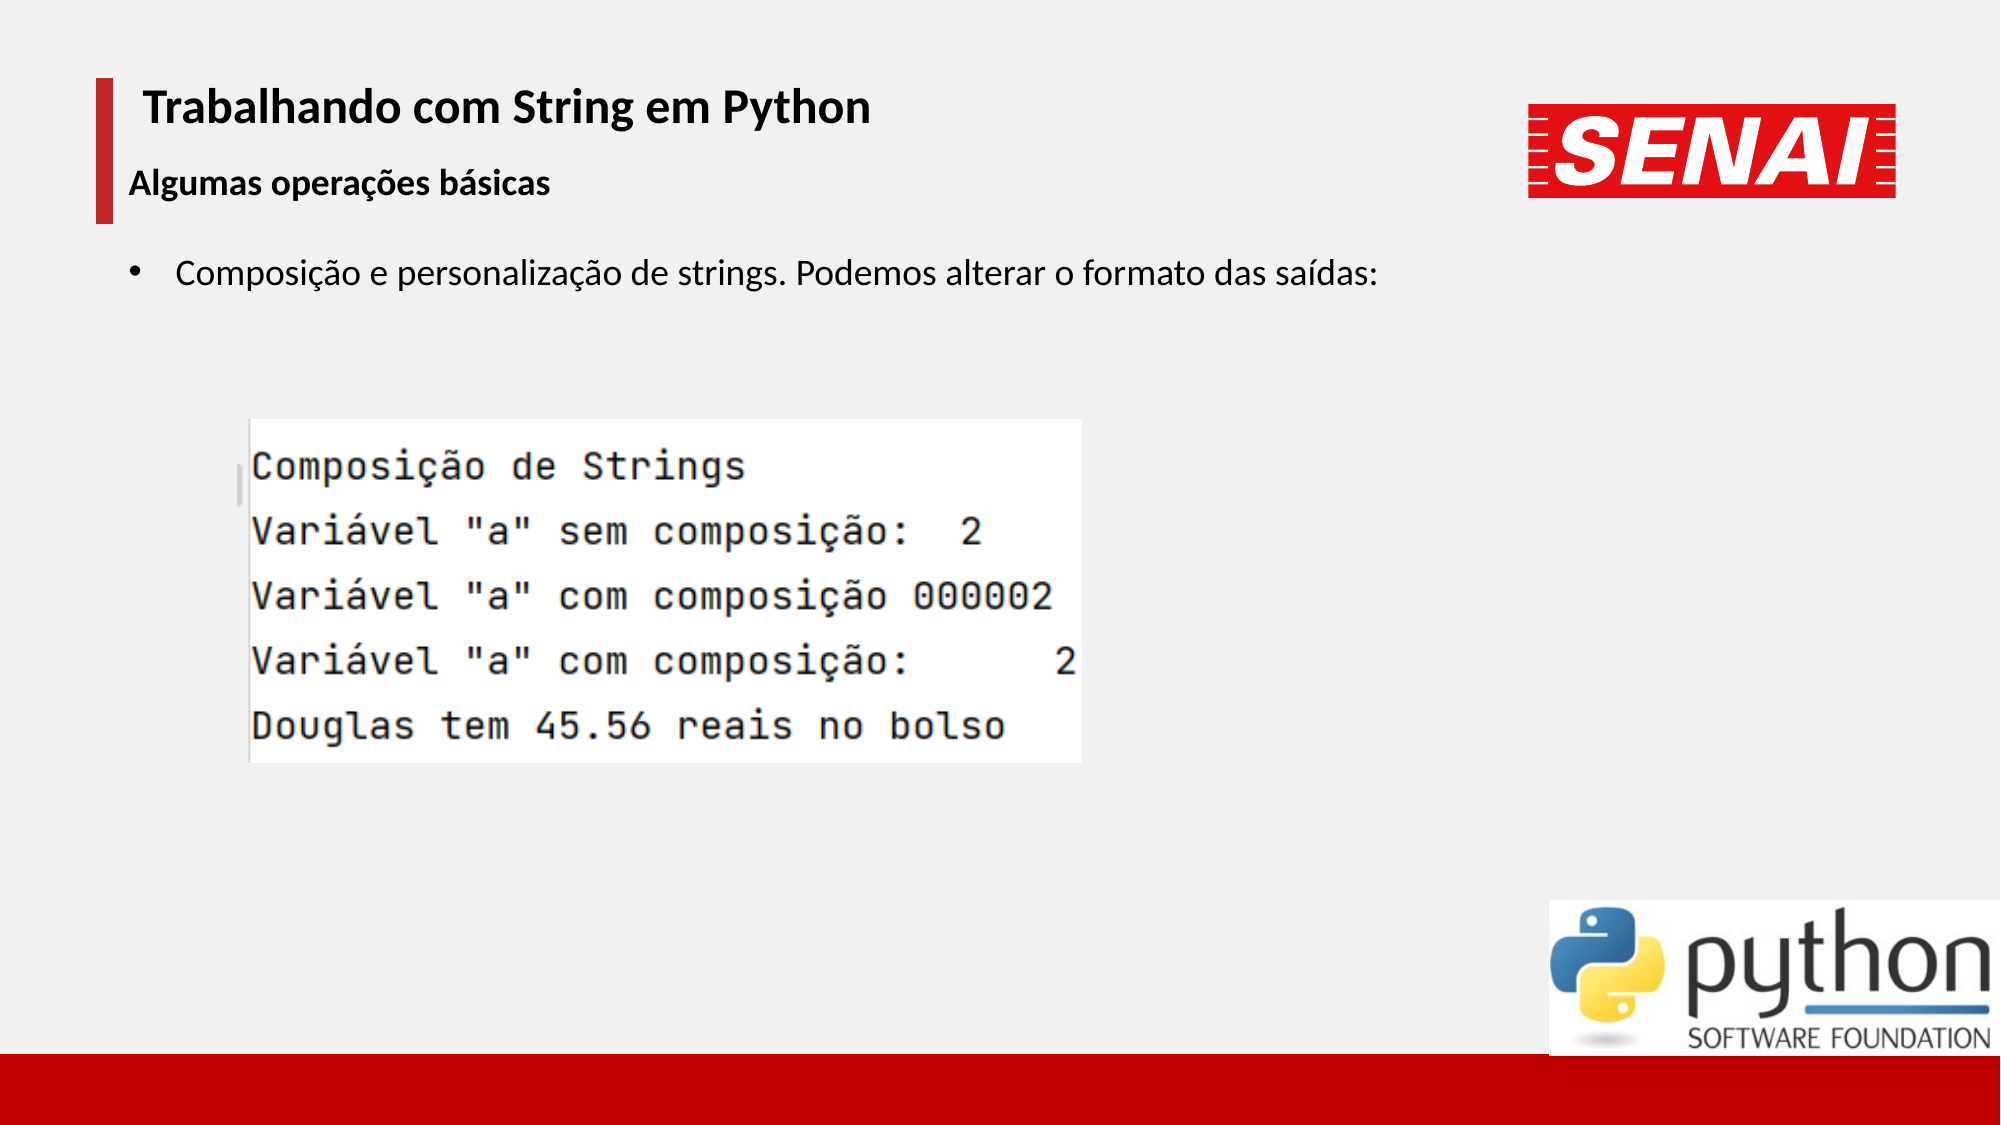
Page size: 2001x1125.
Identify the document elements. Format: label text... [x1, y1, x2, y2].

text_box [0, 0, 2000, 1054]
picture [237, 419, 1082, 763]
picture [1549, 900, 2000, 1056]
text_box Trabalhando com String em Python [127, 65, 1210, 141]
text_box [1528, 104, 1896, 198]
text_box Algumas operações básicas Composição e personalização de strings. Podemos alterar o formato das saídas: [113, 150, 1483, 301]
text_box [0, 1054, 2000, 1125]
